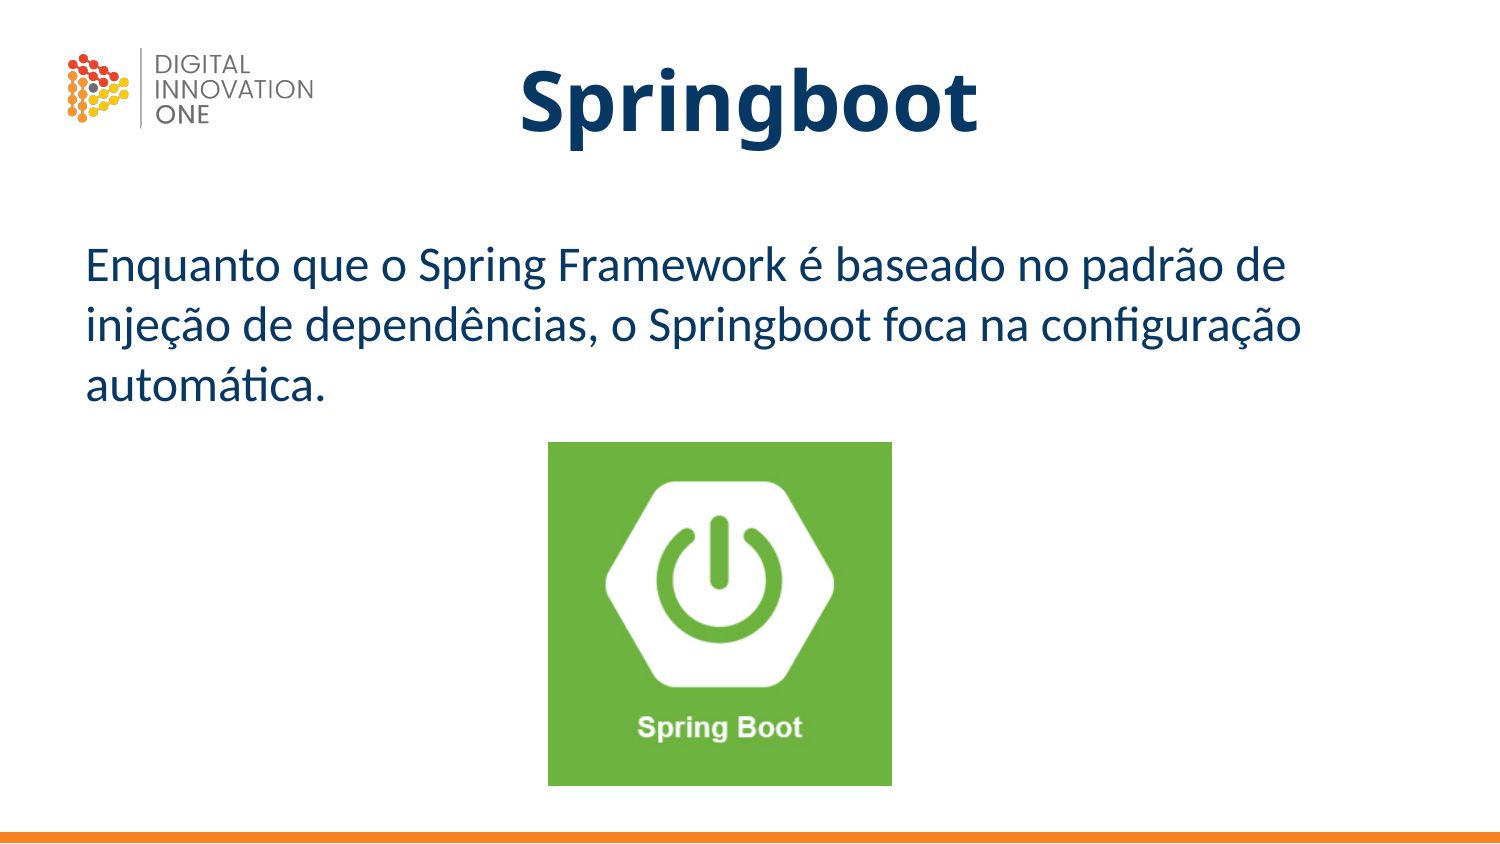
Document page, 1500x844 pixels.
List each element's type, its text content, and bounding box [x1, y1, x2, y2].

text_box Enquanto que o Spring Framework é baseado no padrão de injeção de dependências, o Springboot foca na configuração automática. [58, 216, 1449, 717]
picture [548, 442, 892, 786]
subtitle Springboot [51, 50, 1449, 148]
text_box [0, 832, 1500, 843]
picture [50, 39, 330, 137]
